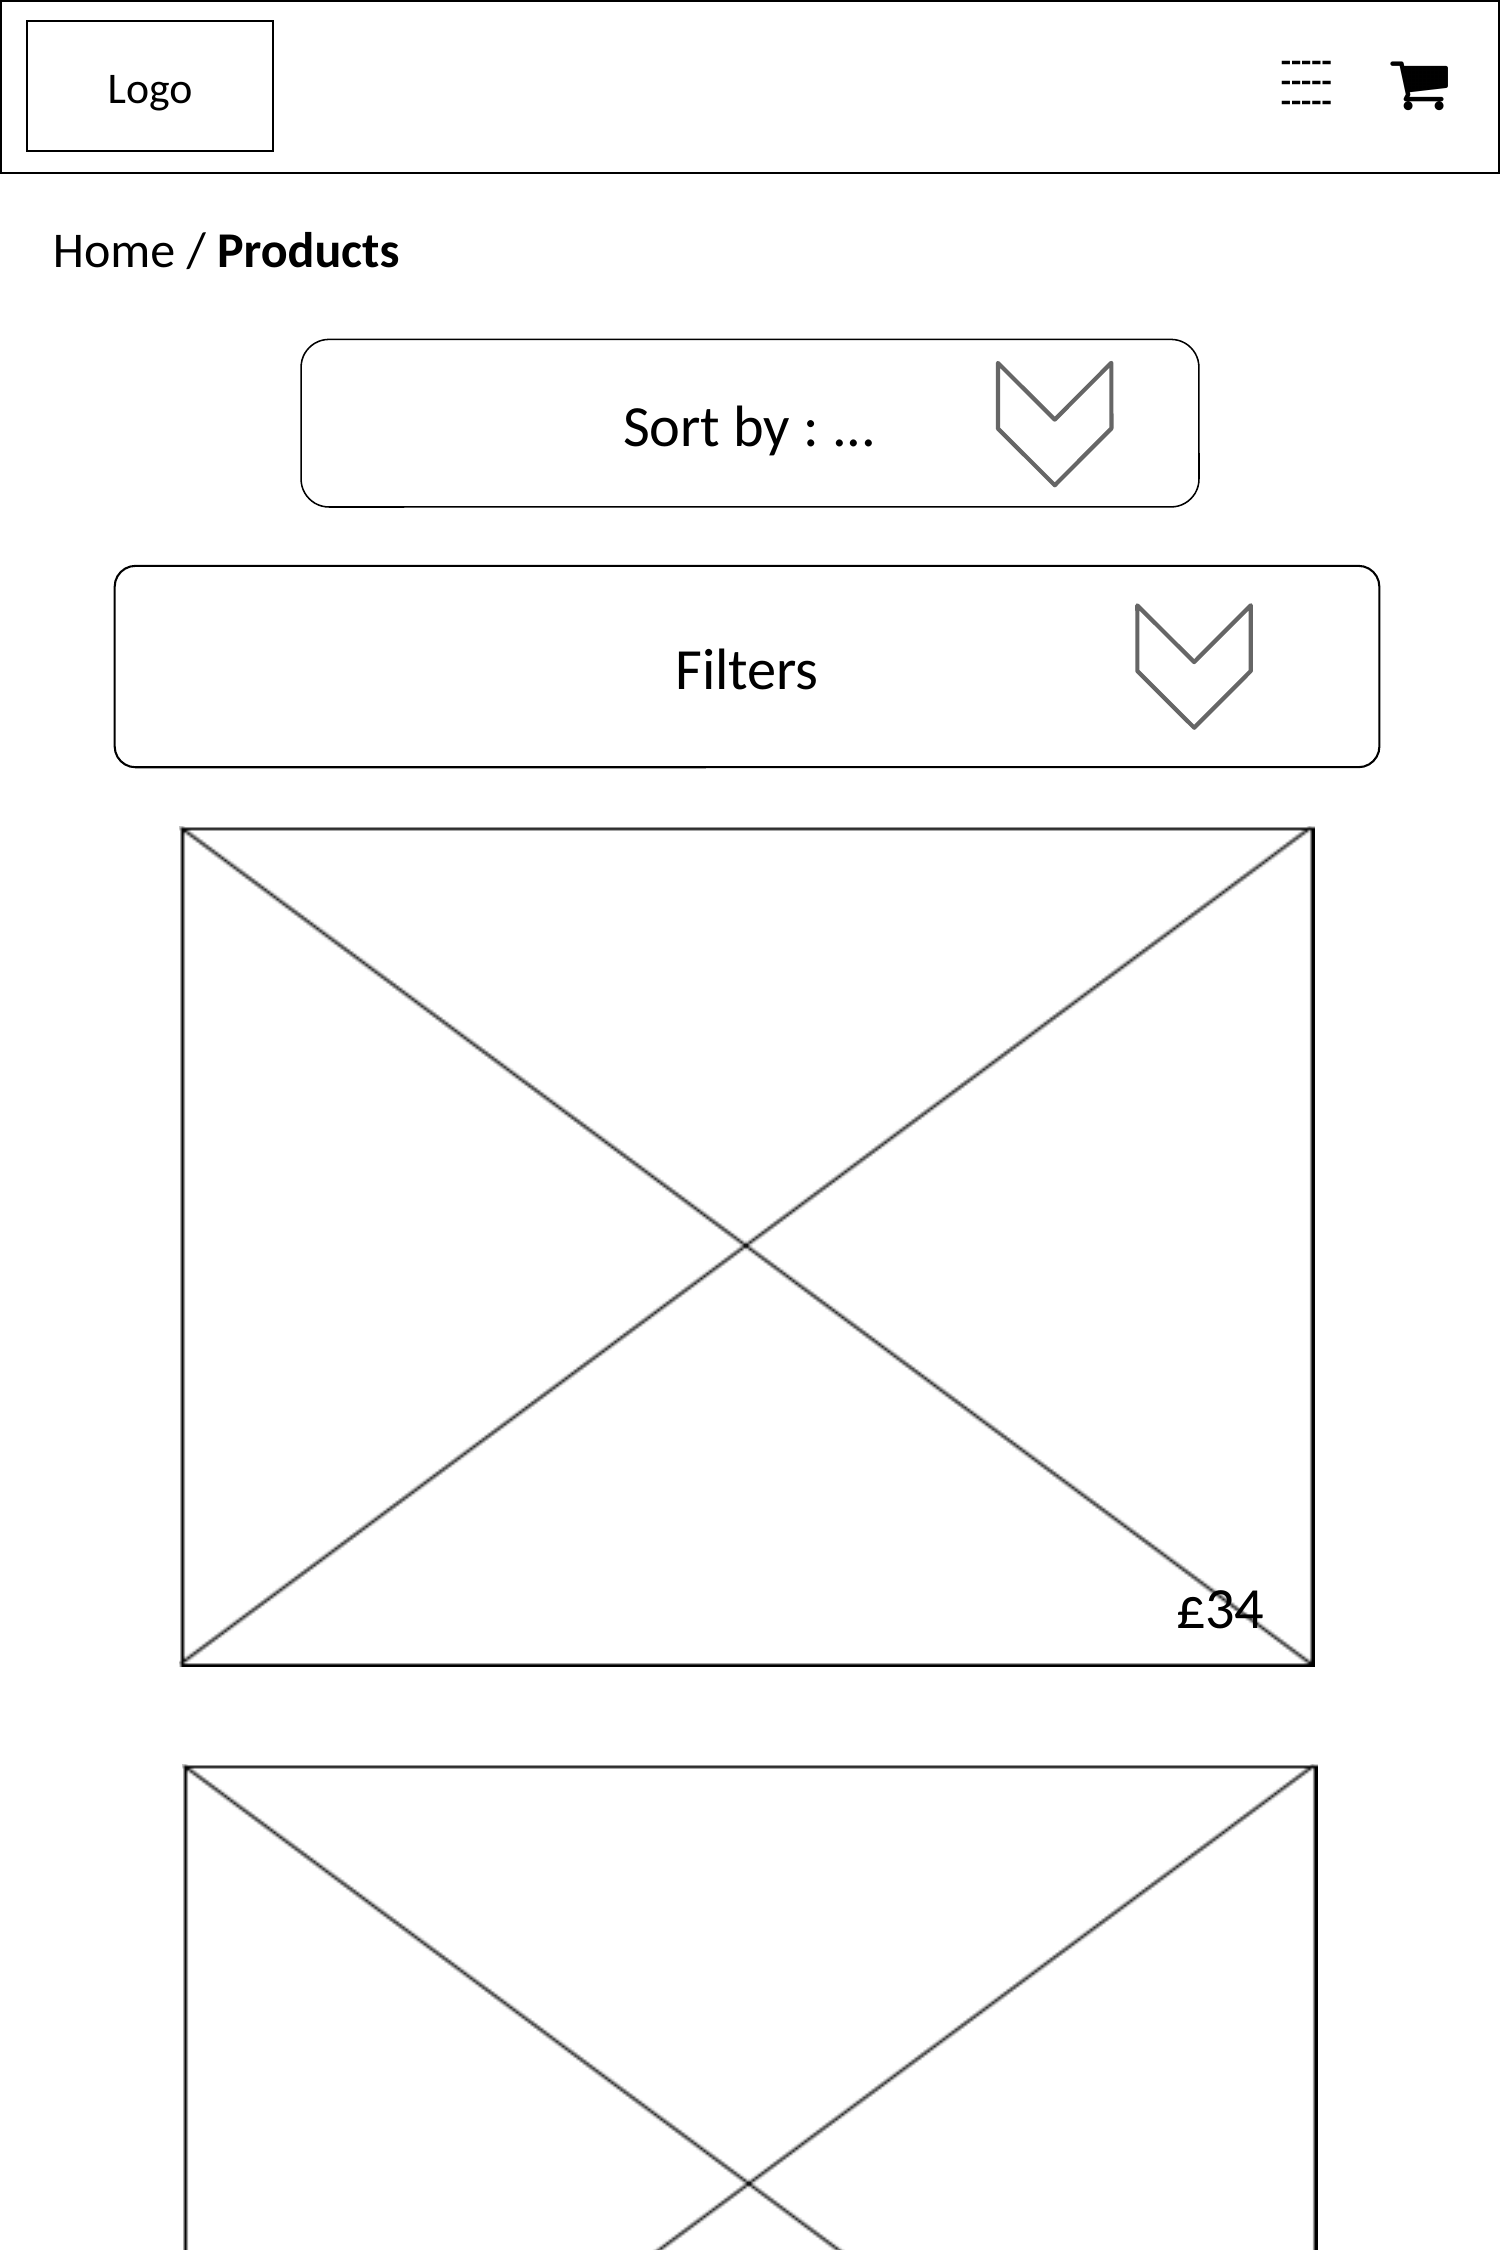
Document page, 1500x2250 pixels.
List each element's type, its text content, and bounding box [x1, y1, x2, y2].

picture [1388, 55, 1450, 117]
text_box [182, 1764, 1318, 2250]
text_box Home / Products [37, 214, 467, 281]
text_box [0, 0, 1500, 174]
text_box Sort by : ... [300, 338, 1201, 509]
text_box Filters [113, 564, 1381, 769]
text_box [179, 826, 1315, 1702]
text_box [1137, 605, 1251, 728]
text_box ----- ----- ----- [1193, 11, 1420, 163]
text_box [997, 362, 1112, 486]
